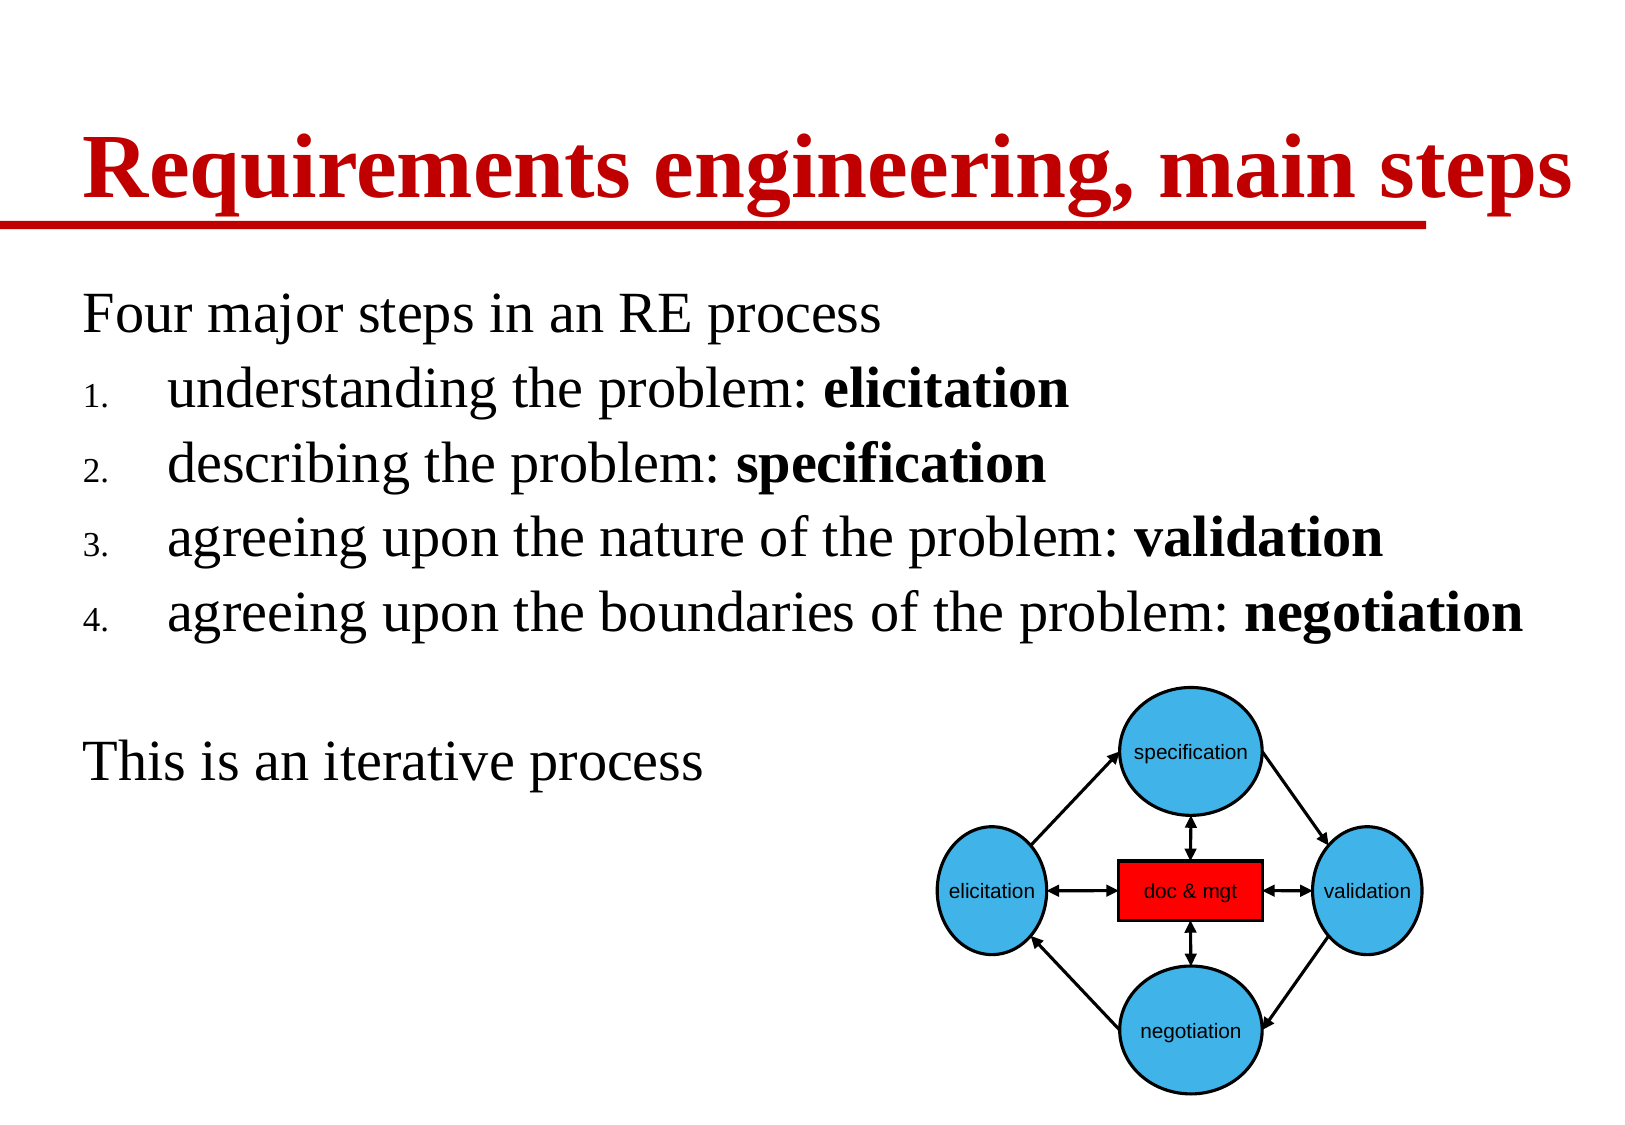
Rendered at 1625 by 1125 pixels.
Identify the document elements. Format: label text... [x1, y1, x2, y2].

title Requirements engineering, main steps [67, 43, 1625, 225]
list Four major steps in an RE process understanding the problem: elicitation describing the problem: specification agreeing upon the nature of the problem: validation agreeing upon the boundaries of the problem: negotiation This is an iterative process [67, 275, 1588, 1088]
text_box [936, 687, 1423, 1095]
